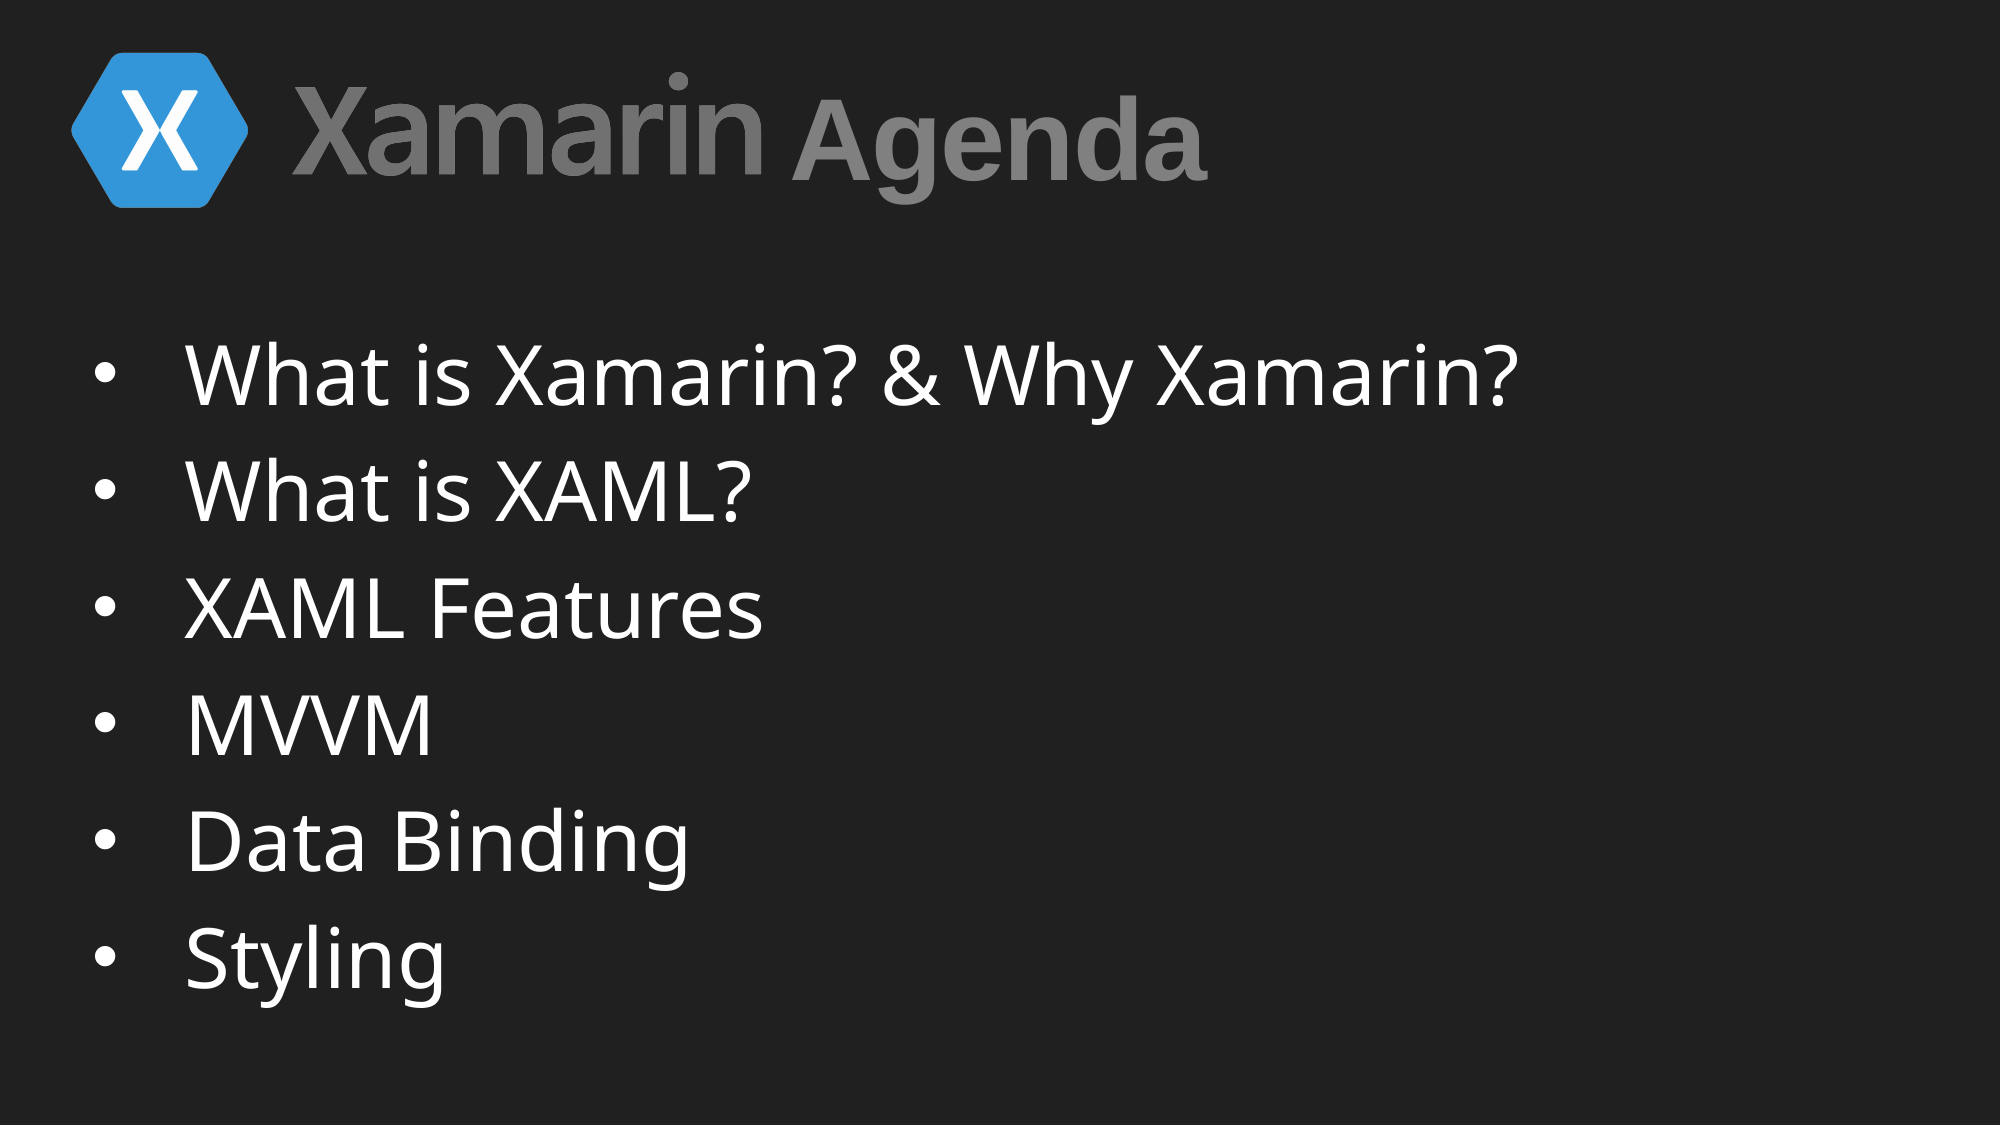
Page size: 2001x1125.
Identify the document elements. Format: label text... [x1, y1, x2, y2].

picture [68, 40, 766, 227]
title Agenda [766, 65, 2000, 213]
list What is Xamarin? & Why Xamarin? What is XAML? XAML Features MVVM Data Binding Styling [68, 306, 1909, 1049]
